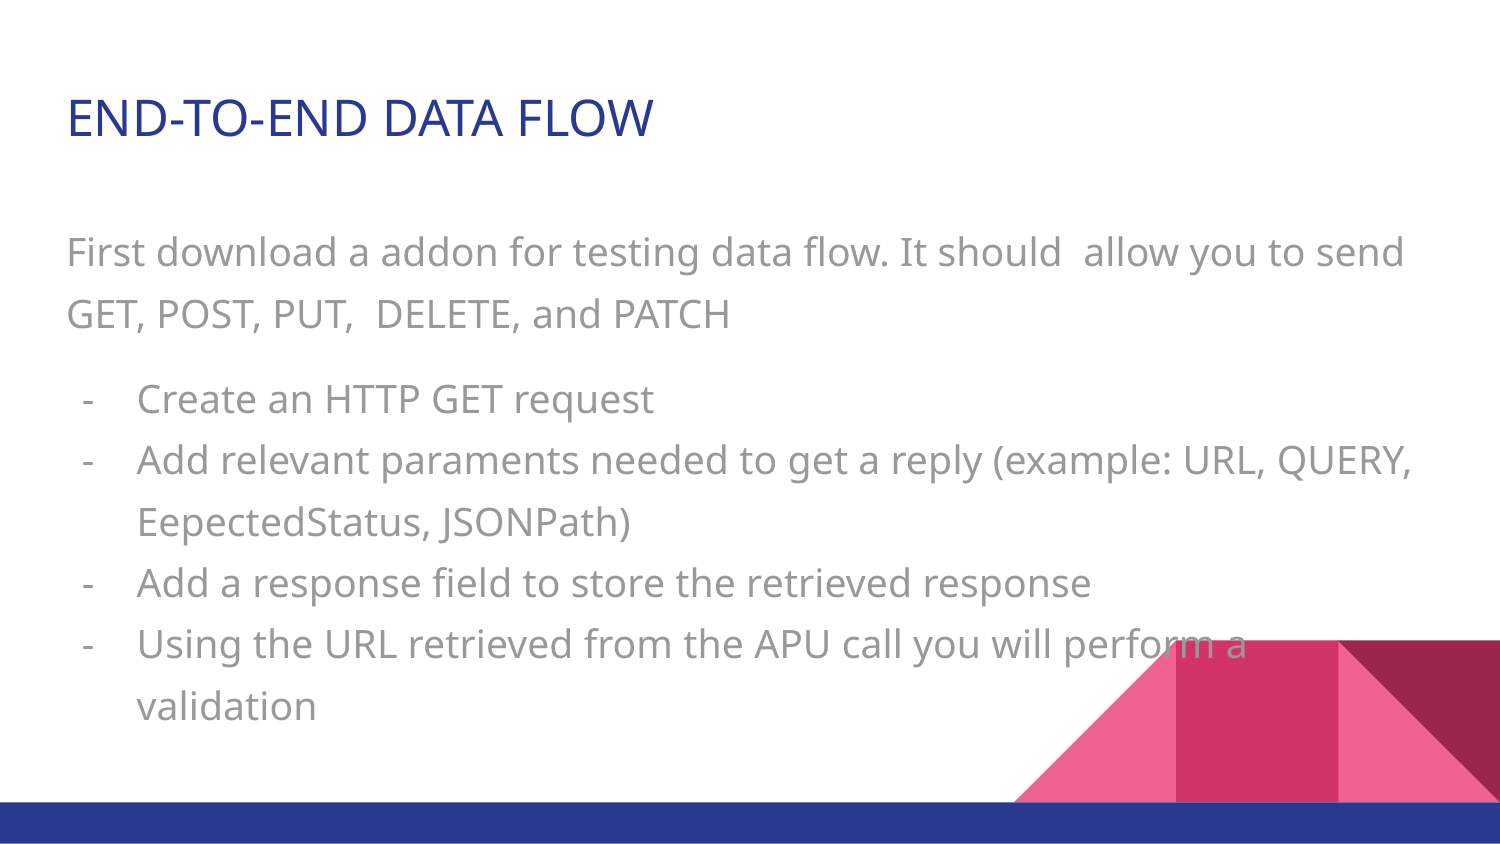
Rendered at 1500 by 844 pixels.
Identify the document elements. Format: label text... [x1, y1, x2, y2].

title END-TO-END DATA FLOW [51, 67, 1449, 167]
list First download a addon for testing data flow. It should allow you to send GET, POST, PUT, DELETE, and PATCH Create an HTTP GET request Add relevant paraments needed to get a reply (example: URL, QUERY, EepectedStatus, JSONPath) Add a response field to store the retrieved response Using the URL retrieved from the APU call you will perform a validation [51, 201, 1449, 750]
